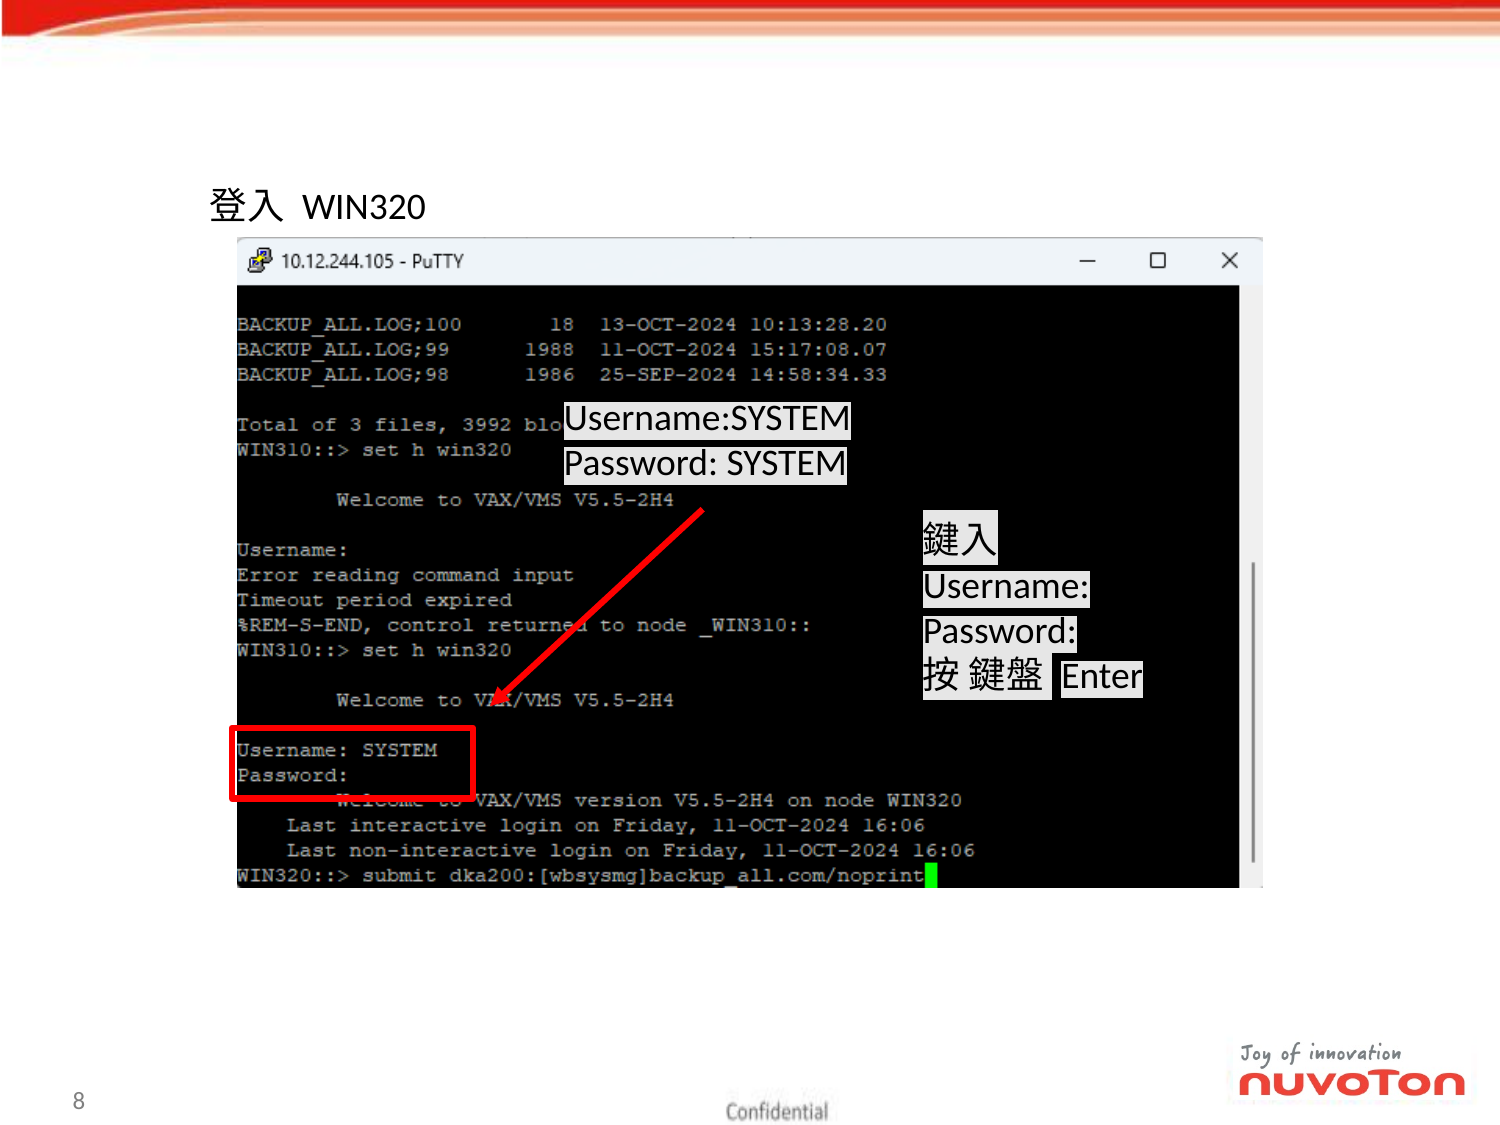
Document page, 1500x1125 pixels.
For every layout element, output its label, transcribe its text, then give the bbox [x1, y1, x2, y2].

text_box 登入 WIN320 [194, 174, 691, 235]
picture [1, 0, 1500, 1125]
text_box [489, 508, 703, 707]
slide_number 7 [0, 1069, 160, 1125]
